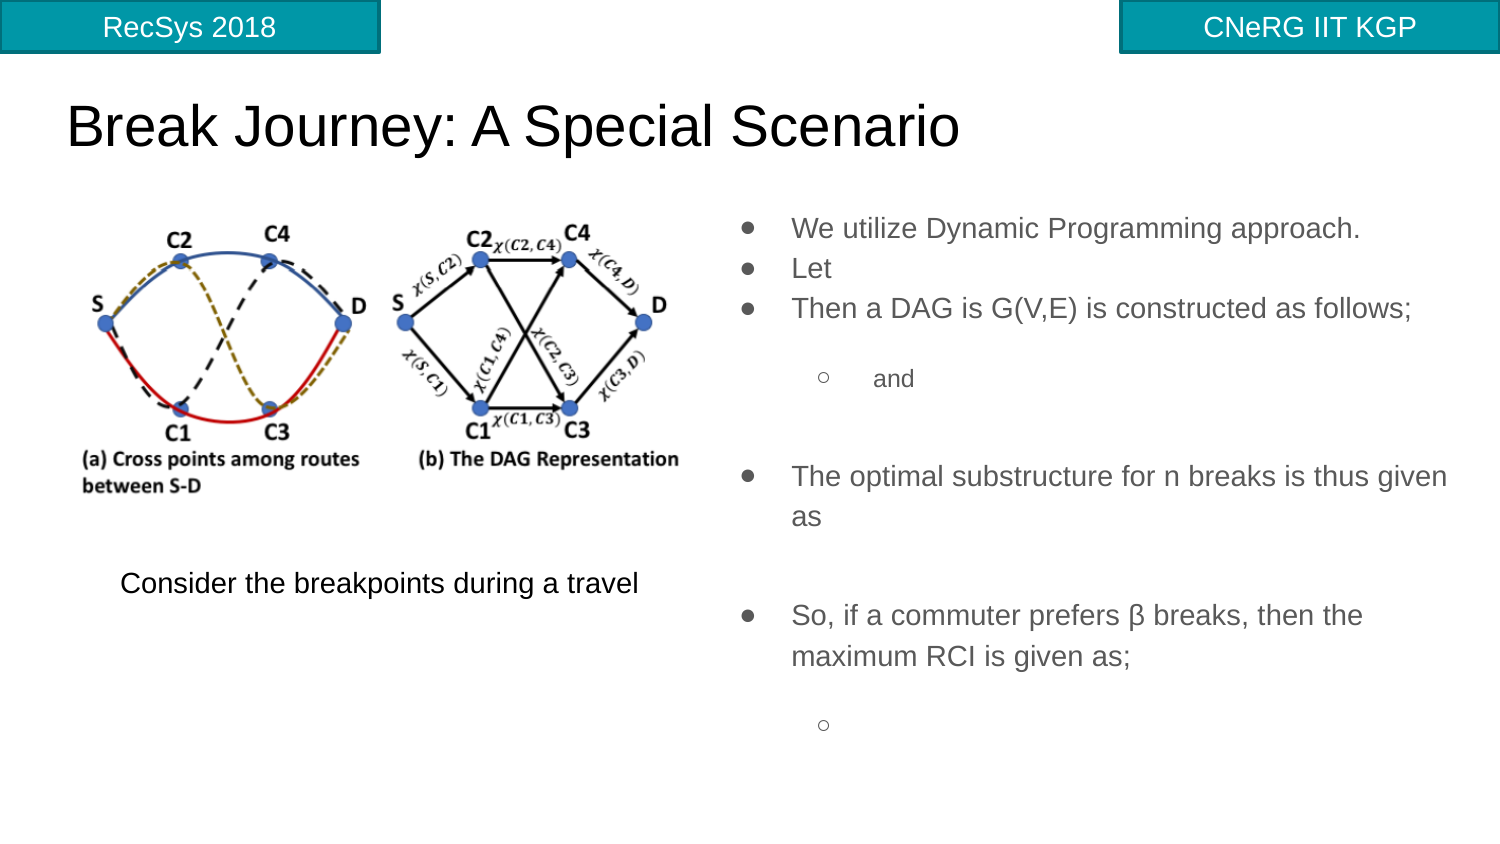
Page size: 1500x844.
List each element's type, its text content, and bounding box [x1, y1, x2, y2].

title Break Journey: A Special Scenario [51, 72, 1449, 167]
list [0, 179, 739, 539]
text_box Consider the breakpoints during a travel [105, 557, 655, 607]
